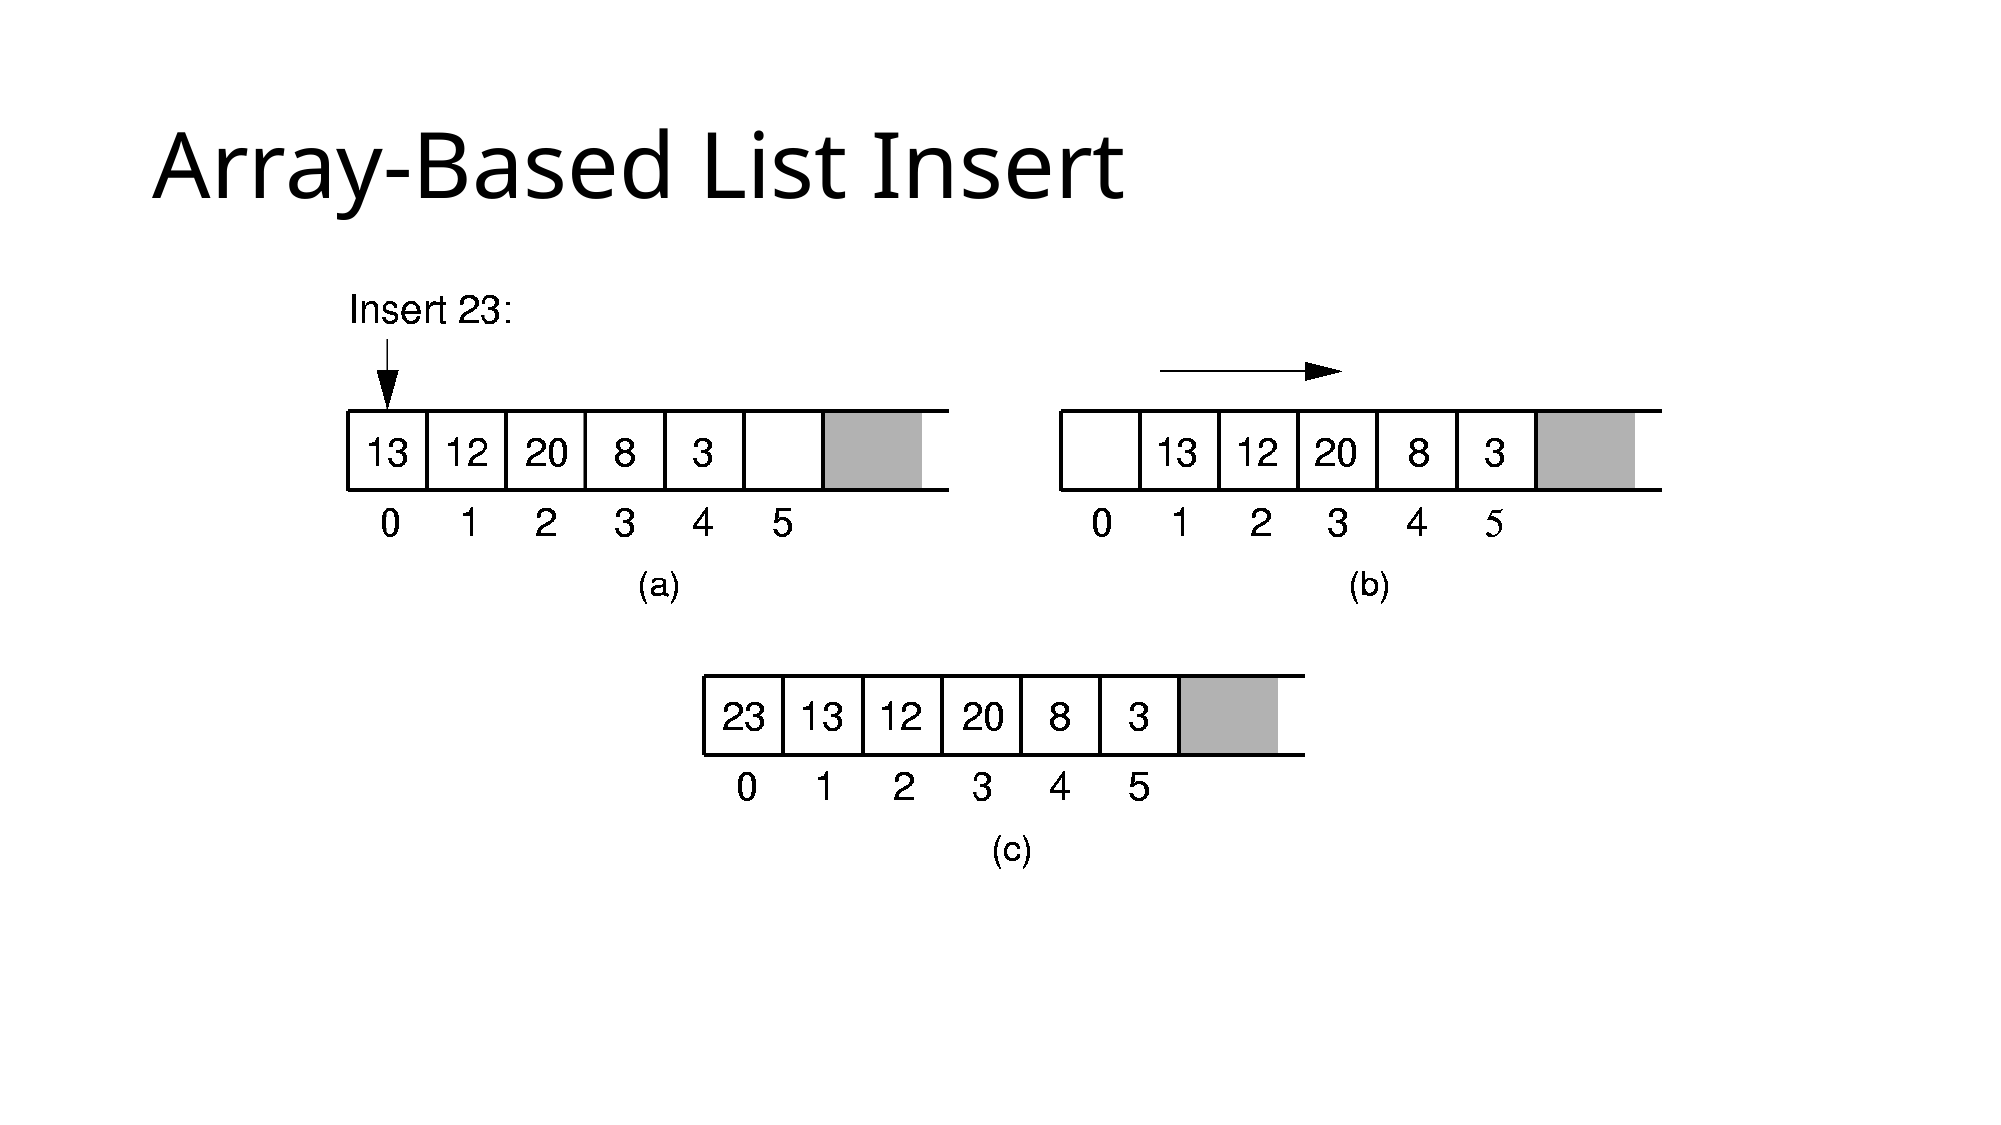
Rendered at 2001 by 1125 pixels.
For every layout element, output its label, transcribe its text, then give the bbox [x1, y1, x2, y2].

title Array-Based List Insert [137, 59, 1863, 278]
picture [312, 262, 1700, 897]
